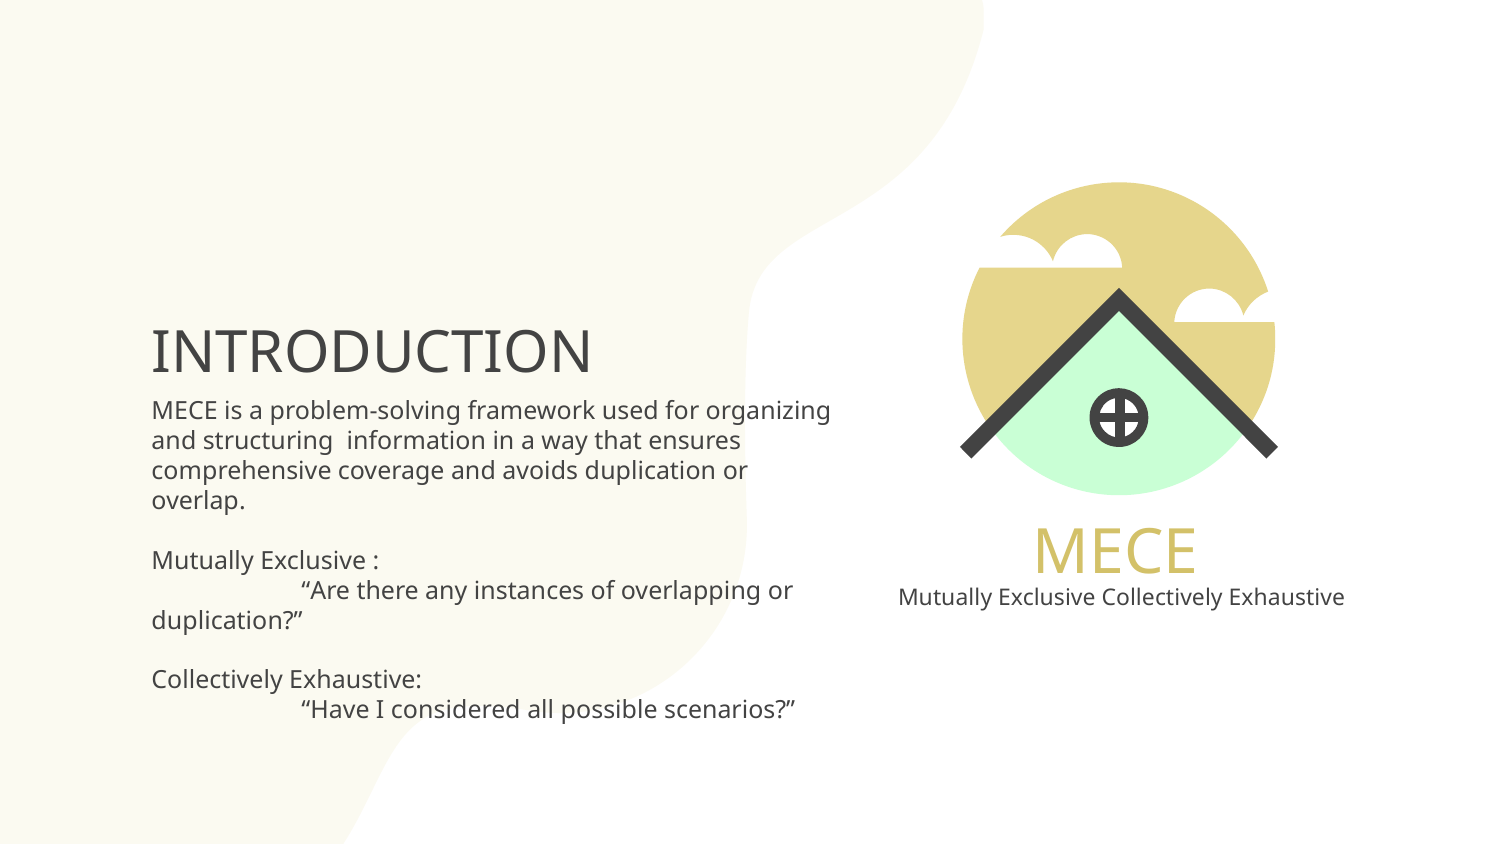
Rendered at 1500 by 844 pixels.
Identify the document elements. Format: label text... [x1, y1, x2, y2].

text_box Mutually Exclusive Collectively Exhaustive [800, 567, 1444, 662]
subtitle MECE is a problem-solving framework used for organizing and structuring information in a way that ensures comprehensive coverage and avoids duplication or overlap. Mutually Exclusive : “Are there any instances of overlapping or duplication?” Collectively Exhaustive: “Have I considered all possible scenarios?” [136, 379, 860, 686]
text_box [953, 181, 1279, 496]
text_box MECE [917, 495, 1315, 567]
title INTRODUCTION [136, 263, 771, 379]
